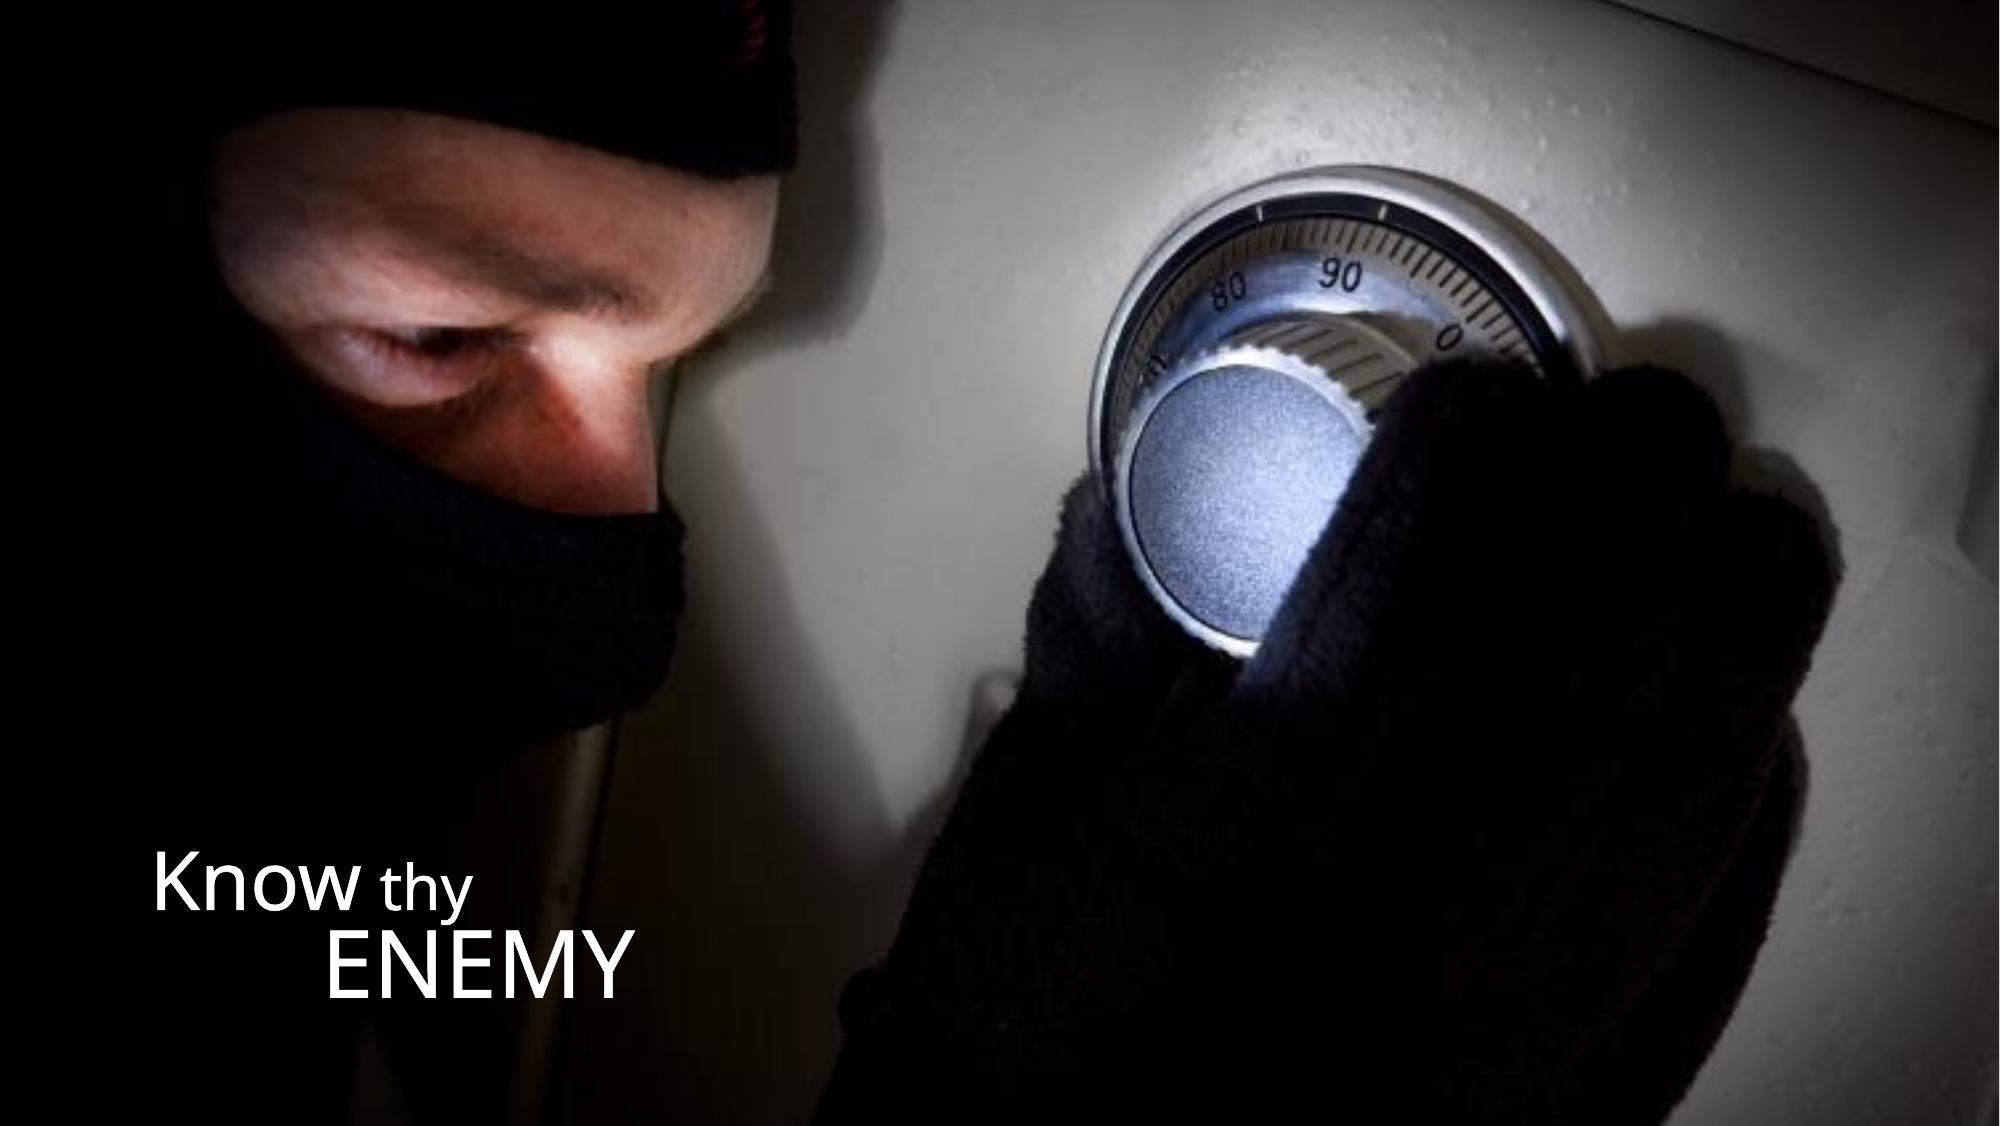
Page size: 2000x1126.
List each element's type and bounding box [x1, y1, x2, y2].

list [0, 0, 2000, 1126]
